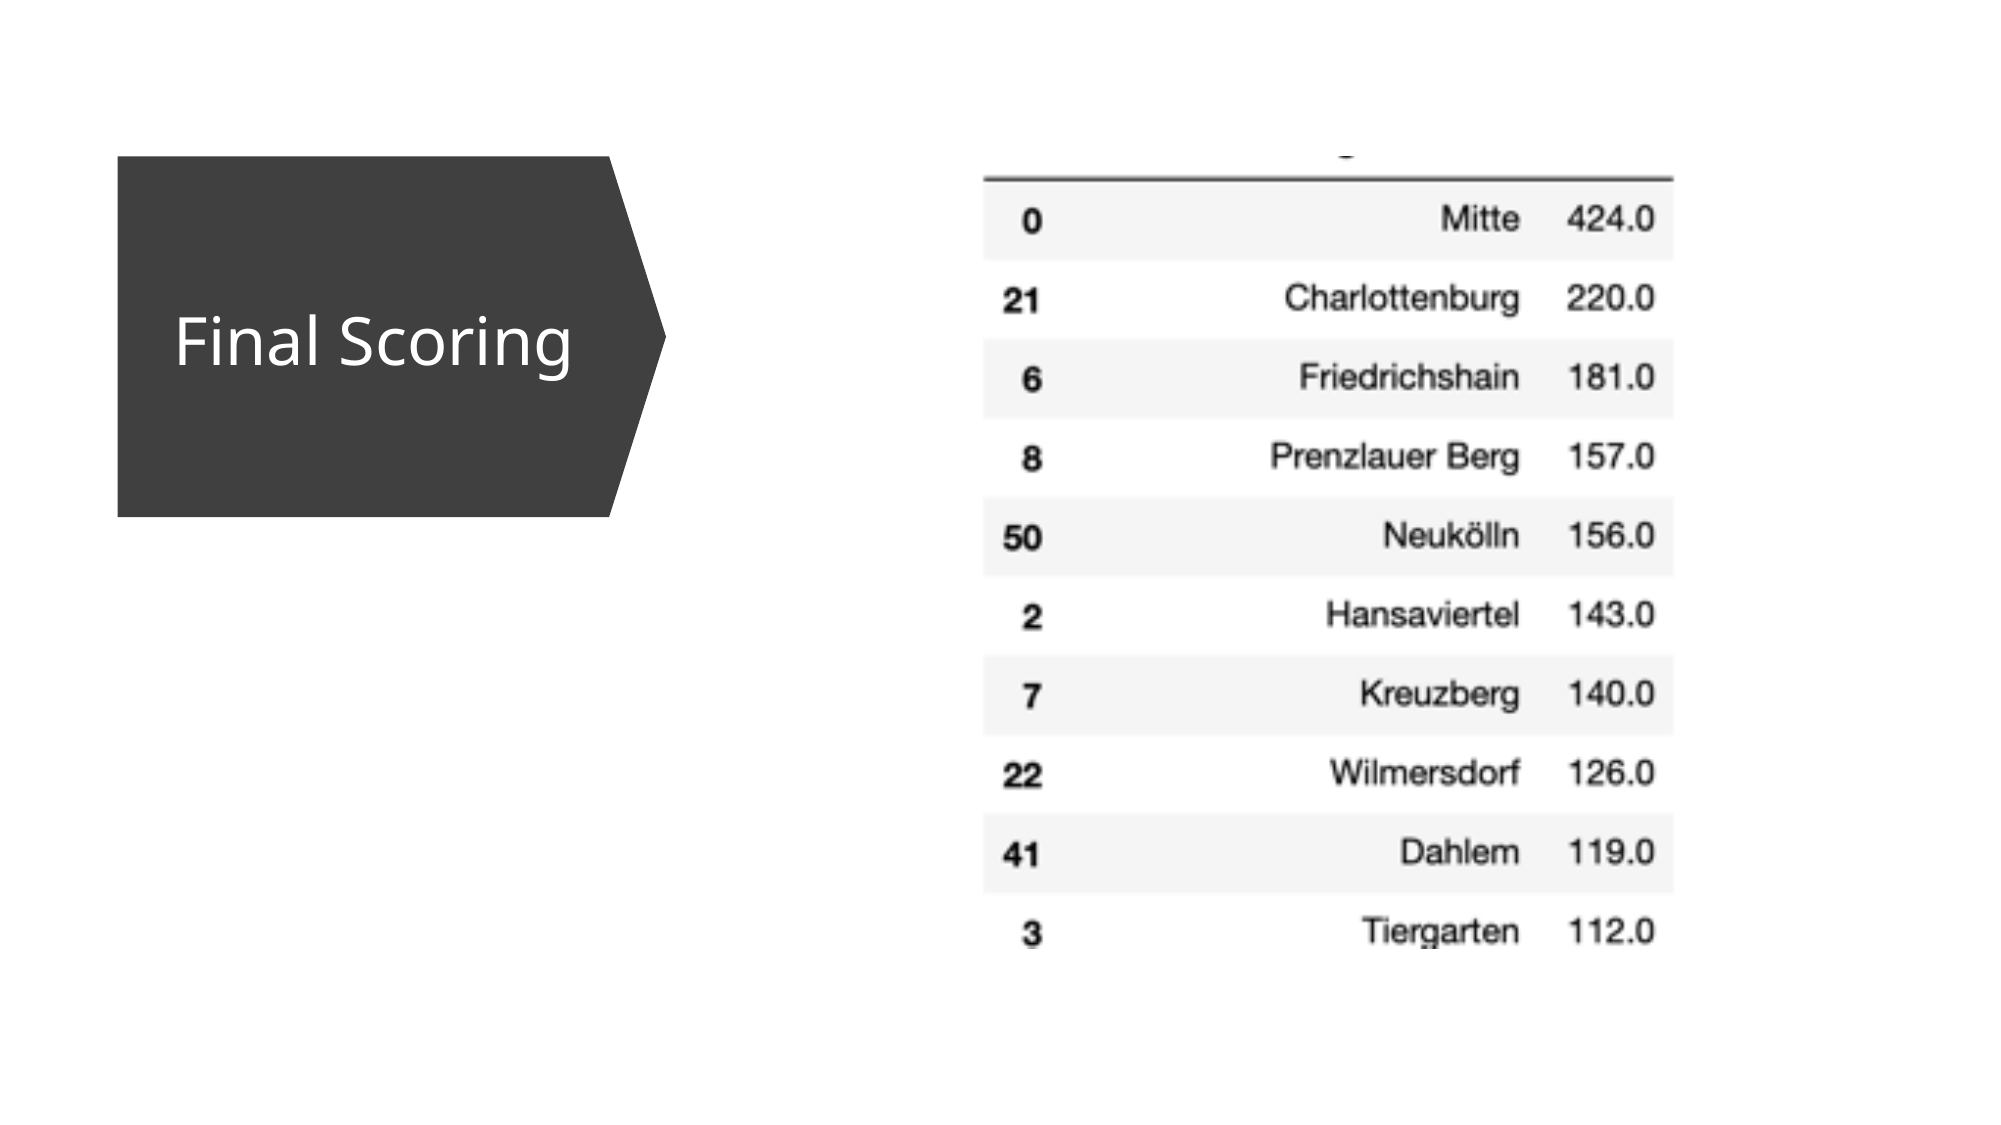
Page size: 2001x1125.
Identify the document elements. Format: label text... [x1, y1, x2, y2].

picture [952, 156, 1710, 949]
text_box [116, 155, 668, 519]
title Final Scoring [158, 197, 597, 490]
